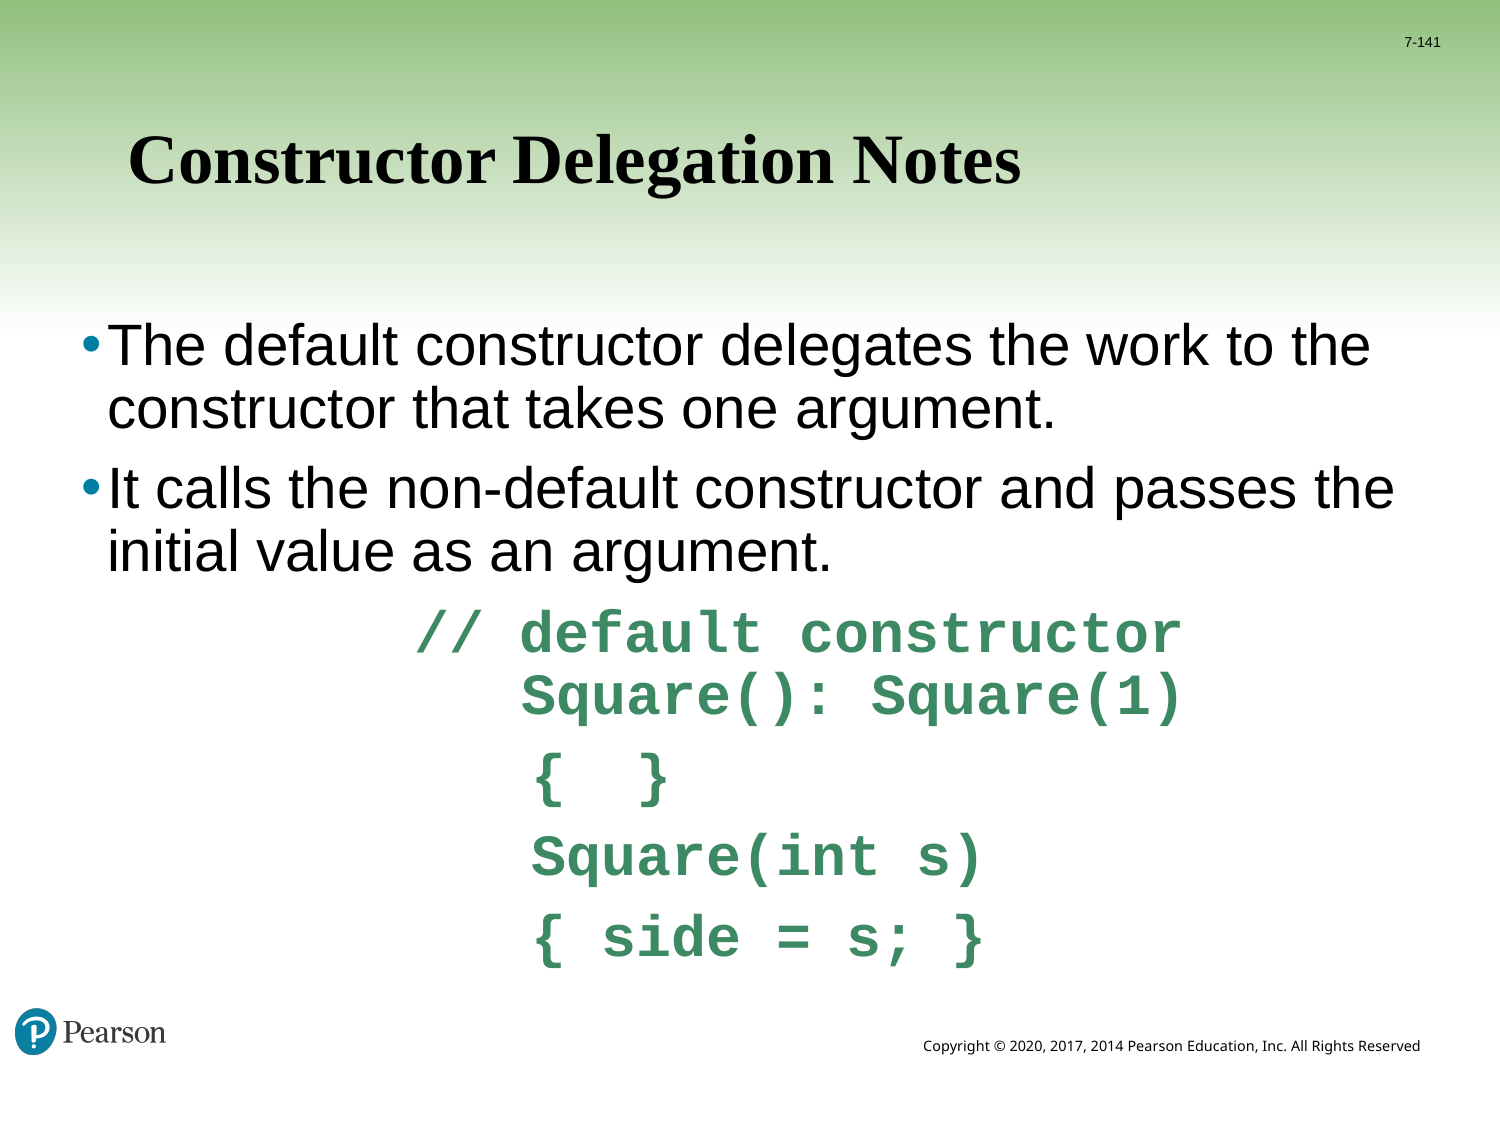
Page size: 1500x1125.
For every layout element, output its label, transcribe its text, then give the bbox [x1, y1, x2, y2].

picture [15, 1008, 30, 1024]
list The default constructor delegates the work to the constructor that takes one argument. It calls the non-default constructor and passes the initial value as an argument. // default constructor Square(): Square(1) { } Square(int s) { side = s; } [50, 299, 1450, 1013]
title Constructor Delegation Notes [112, 24, 1438, 213]
slide_number 7-141 [1389, 18, 1480, 49]
picture [15, 1041, 26, 1055]
picture [41, 1013, 166, 1055]
picture [23, 1017, 49, 1042]
